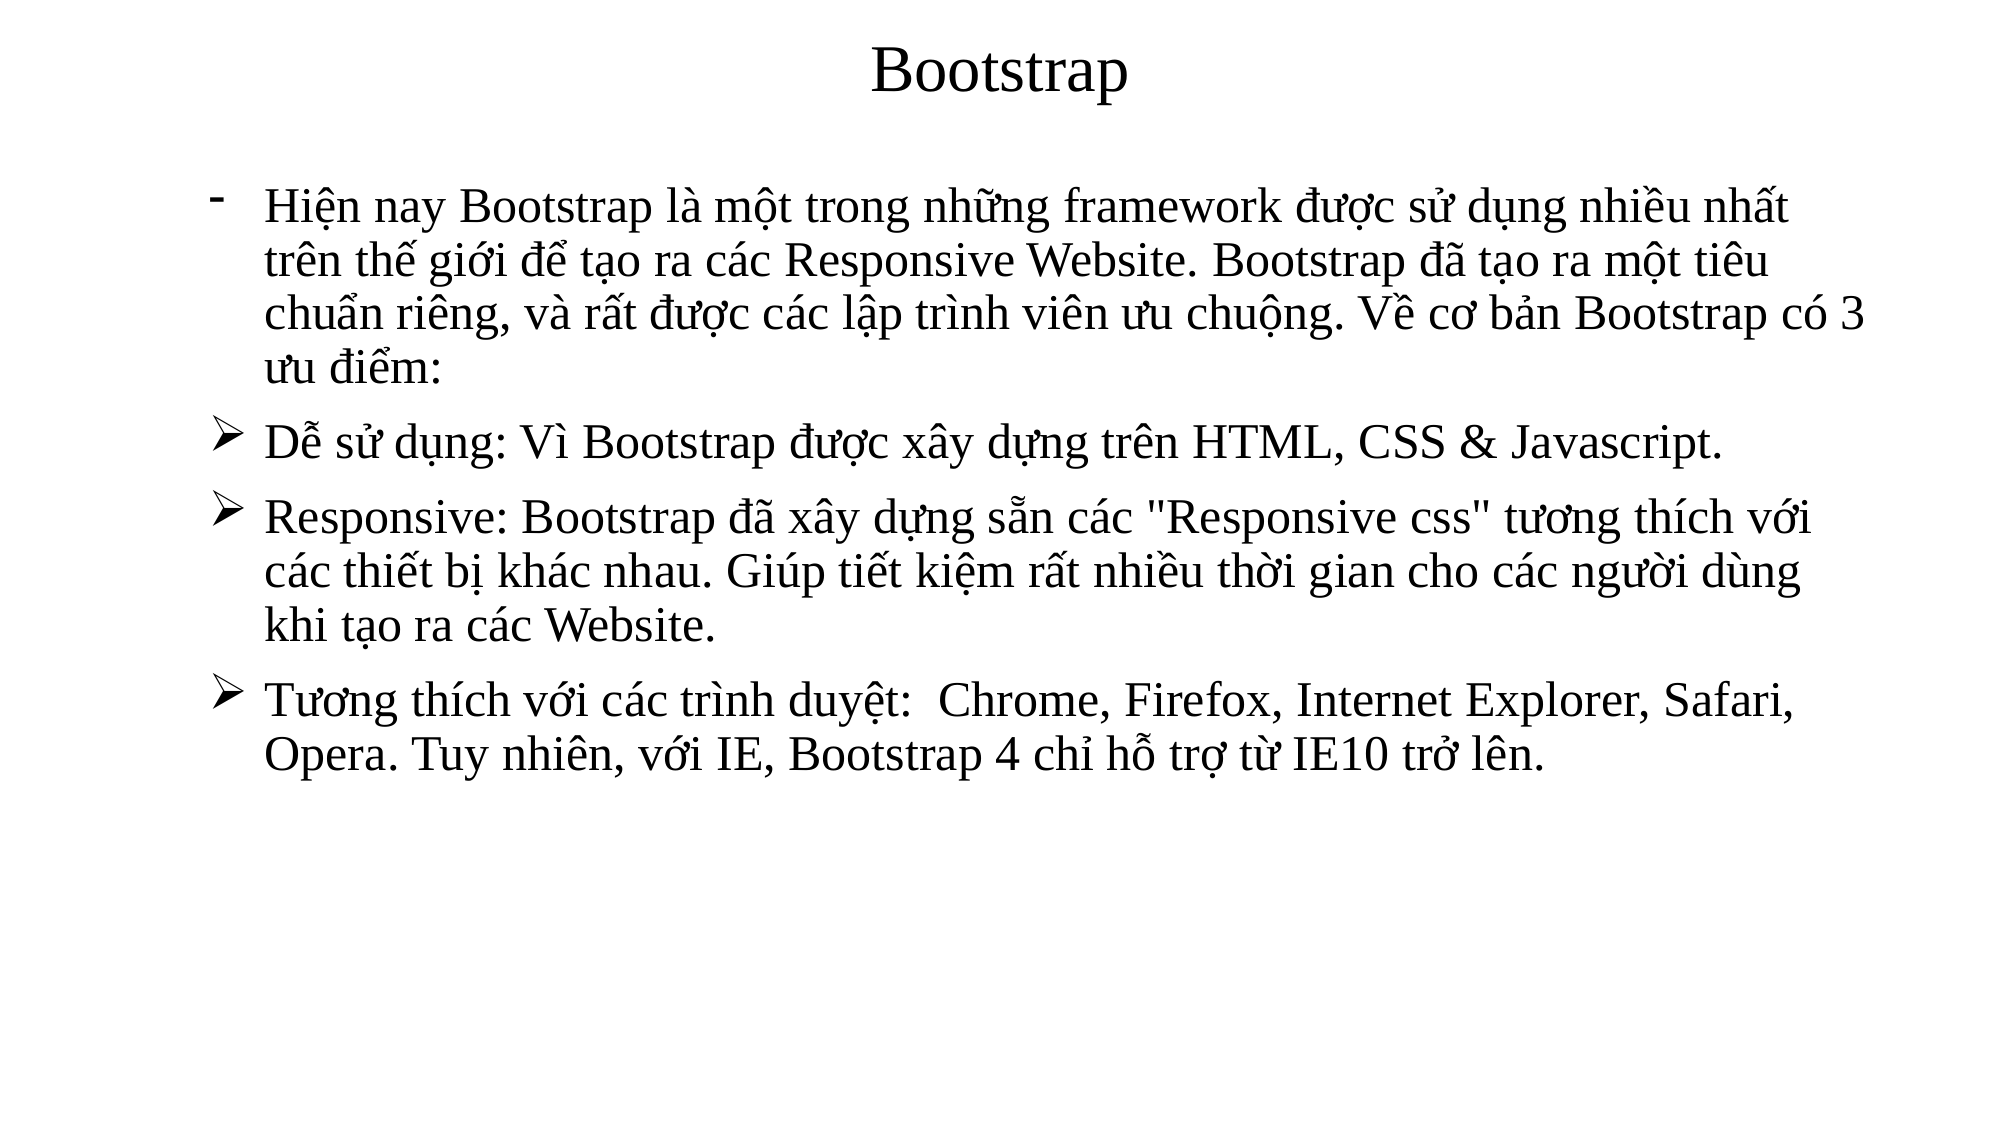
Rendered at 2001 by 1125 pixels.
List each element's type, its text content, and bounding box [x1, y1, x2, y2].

title Bootstrap [249, 22, 1750, 114]
subtitle Hiện nay Bootstrap là một trong những framework được sử dụng nhiều nhất trên thế giới để tạo ra các Responsive Website. Bootstrap đã tạo ra một tiêu chuẩn riêng, và rất được các lập trình viên ưu chuộng. Về cơ bản Bootstrap có 3 ưu điểm: Dễ sử dụng: Vì Bootstrap được xây dựng trên HTML, CSS & Javascript. Responsive: Bootstrap đã xây dựng sẵn các "Responsive css" tương thích với các thiết bị khác nhau. Giúp tiết kiệm rất nhiều thời gian cho các người dùng khi tạo ra các Website. Tương thích với các trình duyệt: Chrome, Firefox, Internet Explorer, Safari, Opera. Tuy nhiên, với IE, Bootstrap 4 chỉ hỗ trợ từ IE10 trở lên. [193, 171, 1882, 1103]
